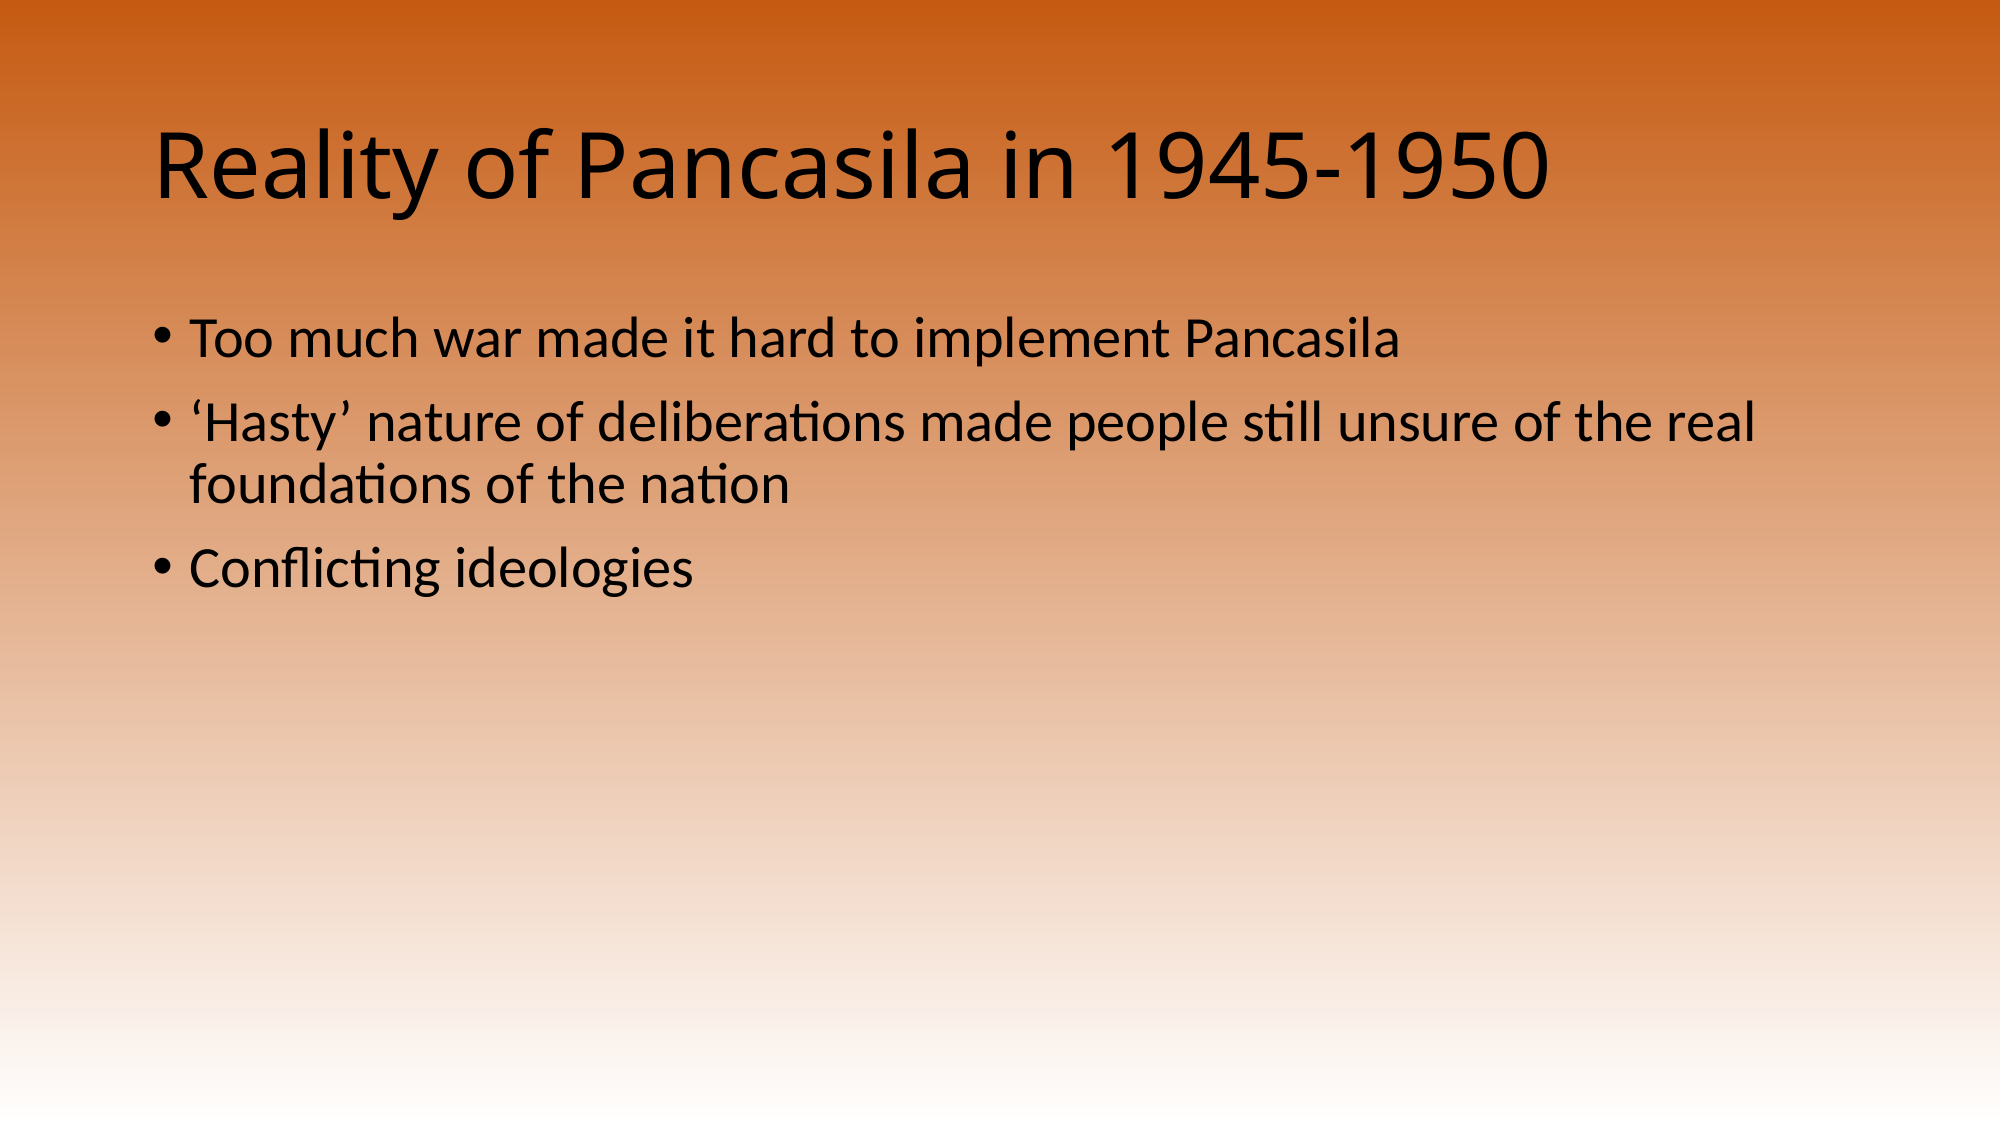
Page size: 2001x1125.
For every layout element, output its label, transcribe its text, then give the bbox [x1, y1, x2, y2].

title Reality of Pancasila in 1945-1950 [137, 59, 1863, 278]
list Too much war made it hard to implement Pancasila ‘Hasty’ nature of deliberations made people still unsure of the real foundations of the nation Conflicting ideologies [137, 299, 1863, 1014]
